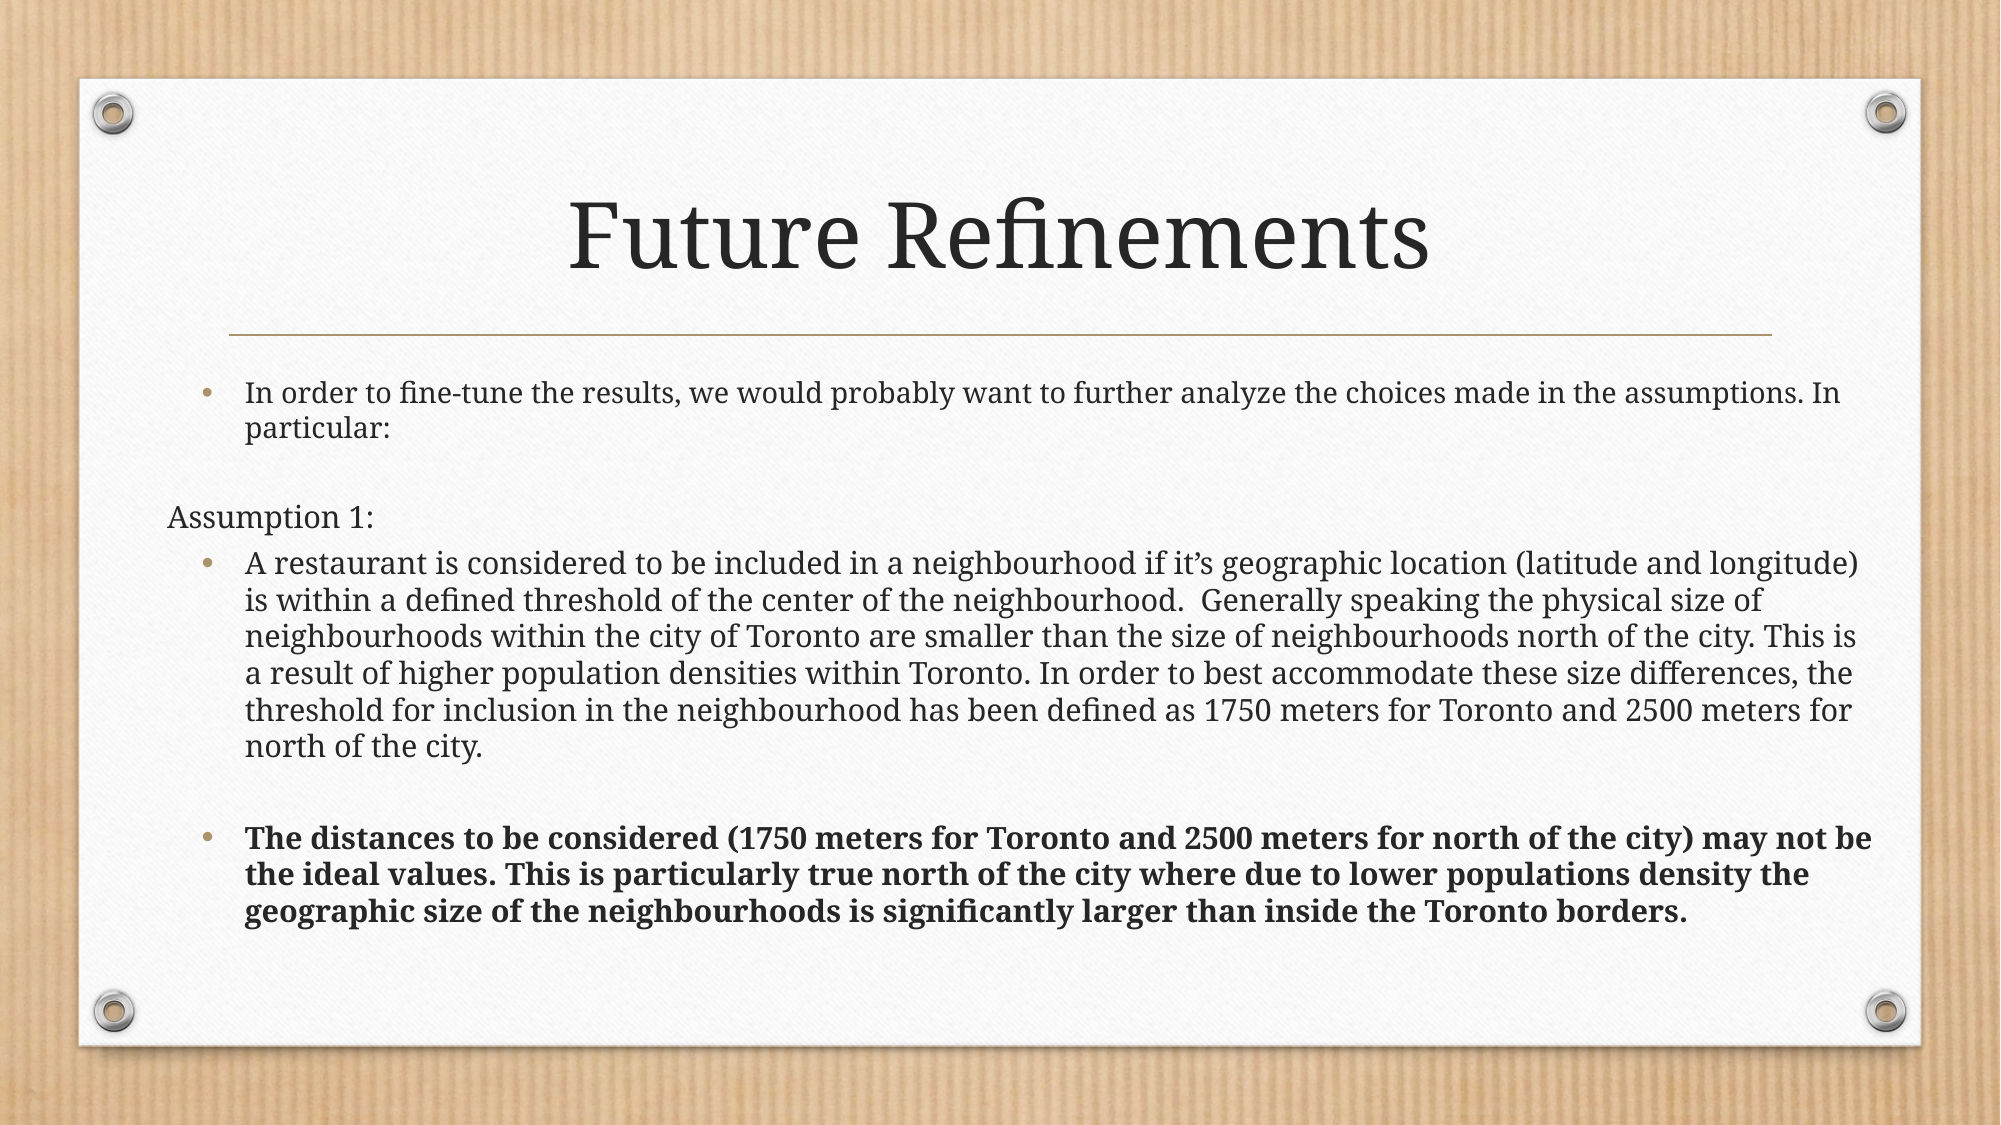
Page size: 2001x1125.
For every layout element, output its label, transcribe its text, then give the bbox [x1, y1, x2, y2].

title Future Refinements [212, 161, 1788, 303]
list In order to fine-tune the results, we would probably want to further analyze the choices made in the assumptions. In particular: Assumption 1: A restaurant is considered to be included in a neighbourhood if it’s geographic location (latitude and longitude) is within a defined threshold of the center of the neighbourhood. Generally speaking the physical size of neighbourhoods within the city of Toronto are smaller than the size of neighbourhoods north of the city. This is a result of higher population densities within Toronto. In order to best accommodate these size differences, the threshold for inclusion in the neighbourhood has been defined as 1750 meters for Toronto and 2500 meters for north of the city. The distances to be considered (1750 meters for Toronto and 2500 meters for north of the city) may not be the ideal values. This is particularly true north of the city where due to lower populations density the geographic size of the neighbourhoods is significantly larger than inside the Toronto borders. [117, 367, 1890, 964]
picture [0, 0, 2001, 1125]
